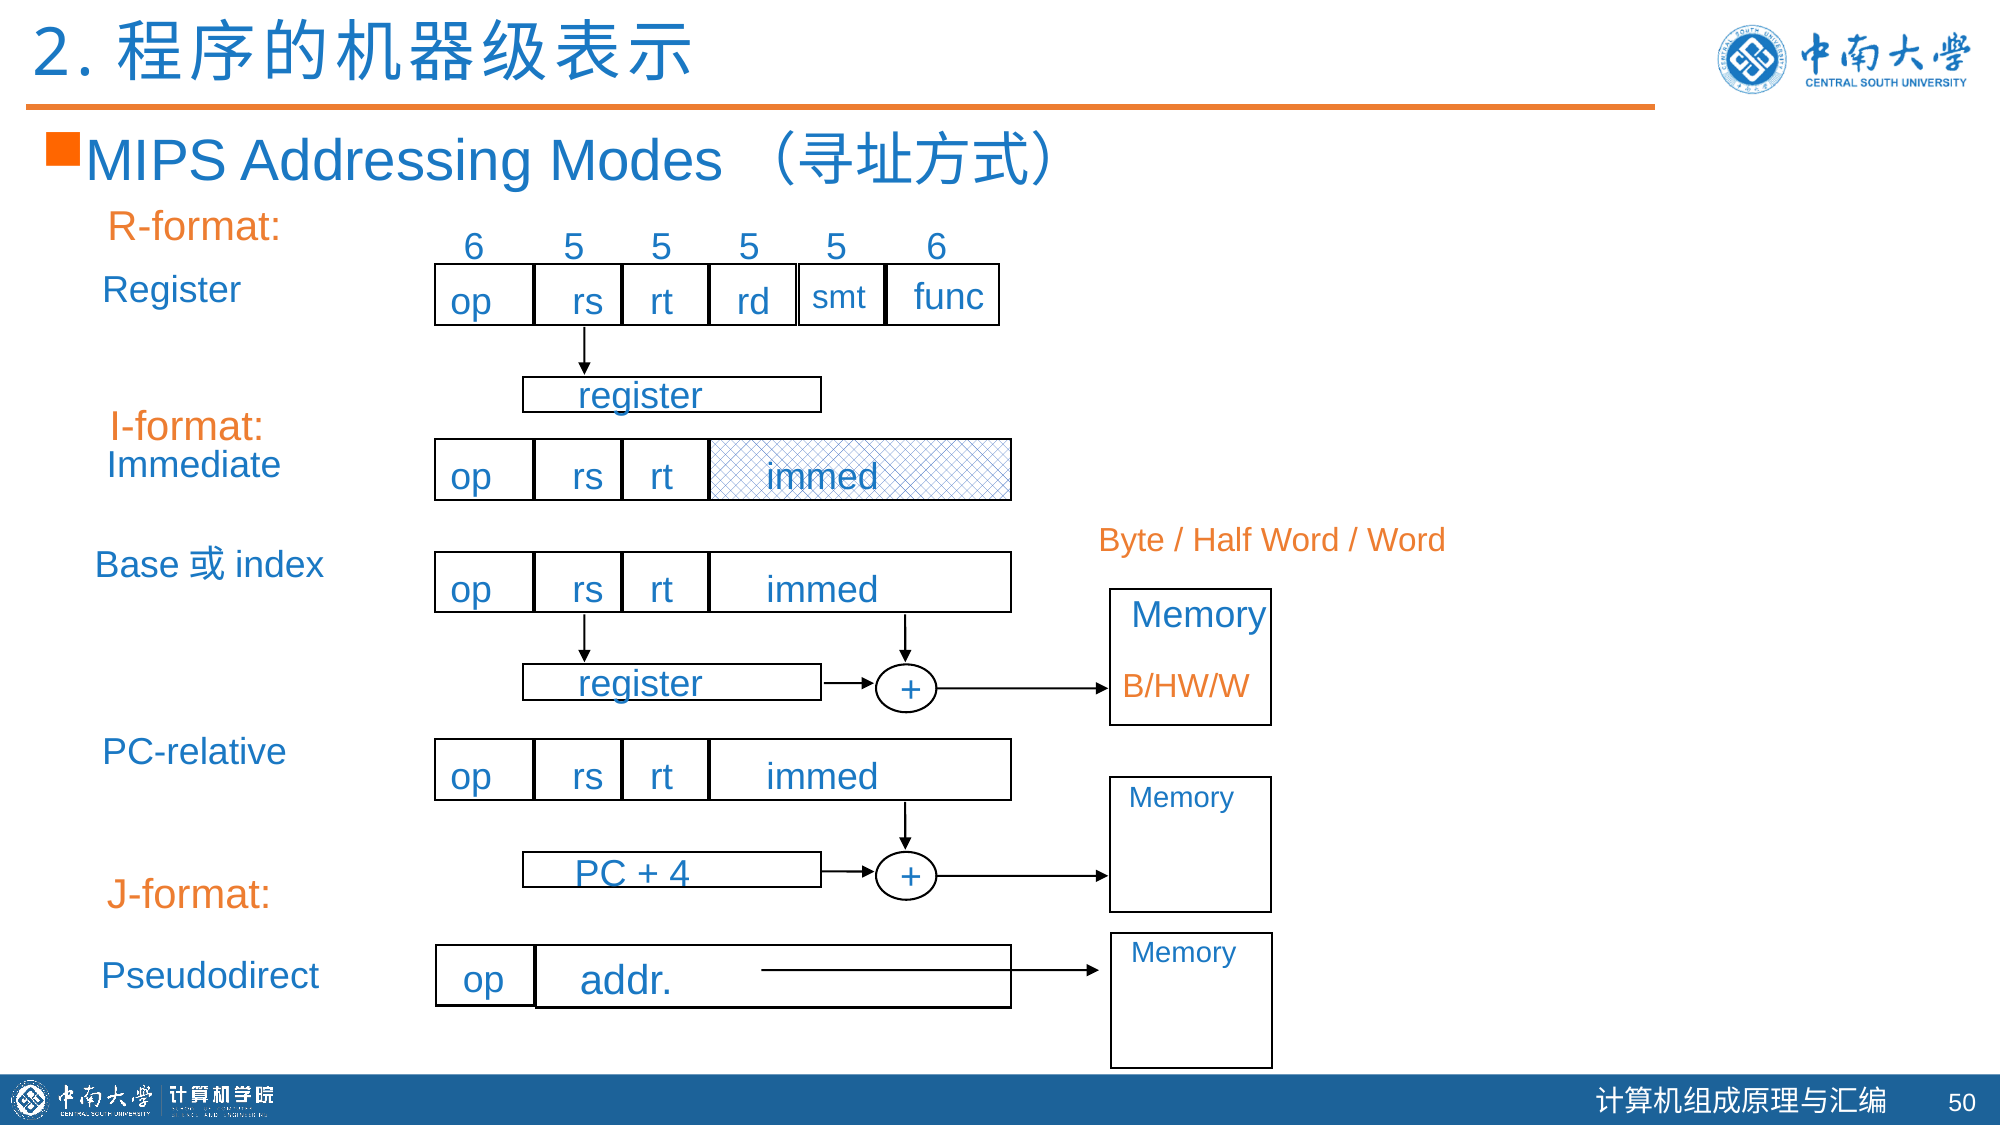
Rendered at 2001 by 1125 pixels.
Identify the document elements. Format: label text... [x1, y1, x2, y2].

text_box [86, 729, 1271, 859]
slide_number 49 [1916, 1079, 1992, 1124]
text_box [83, 191, 1000, 421]
picture [1708, 19, 1982, 99]
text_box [83, 859, 1272, 1068]
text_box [86, 439, 1012, 503]
list 2.程序的机器级表示 [17, 10, 1615, 83]
picture [0, 1080, 299, 1120]
text_box I-format: [94, 421, 280, 439]
text_box Byte / Half Word / Word [1088, 514, 1683, 563]
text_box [86, 542, 1287, 725]
list MIPS Addressing Modes（寻址方式） [26, 114, 1968, 225]
